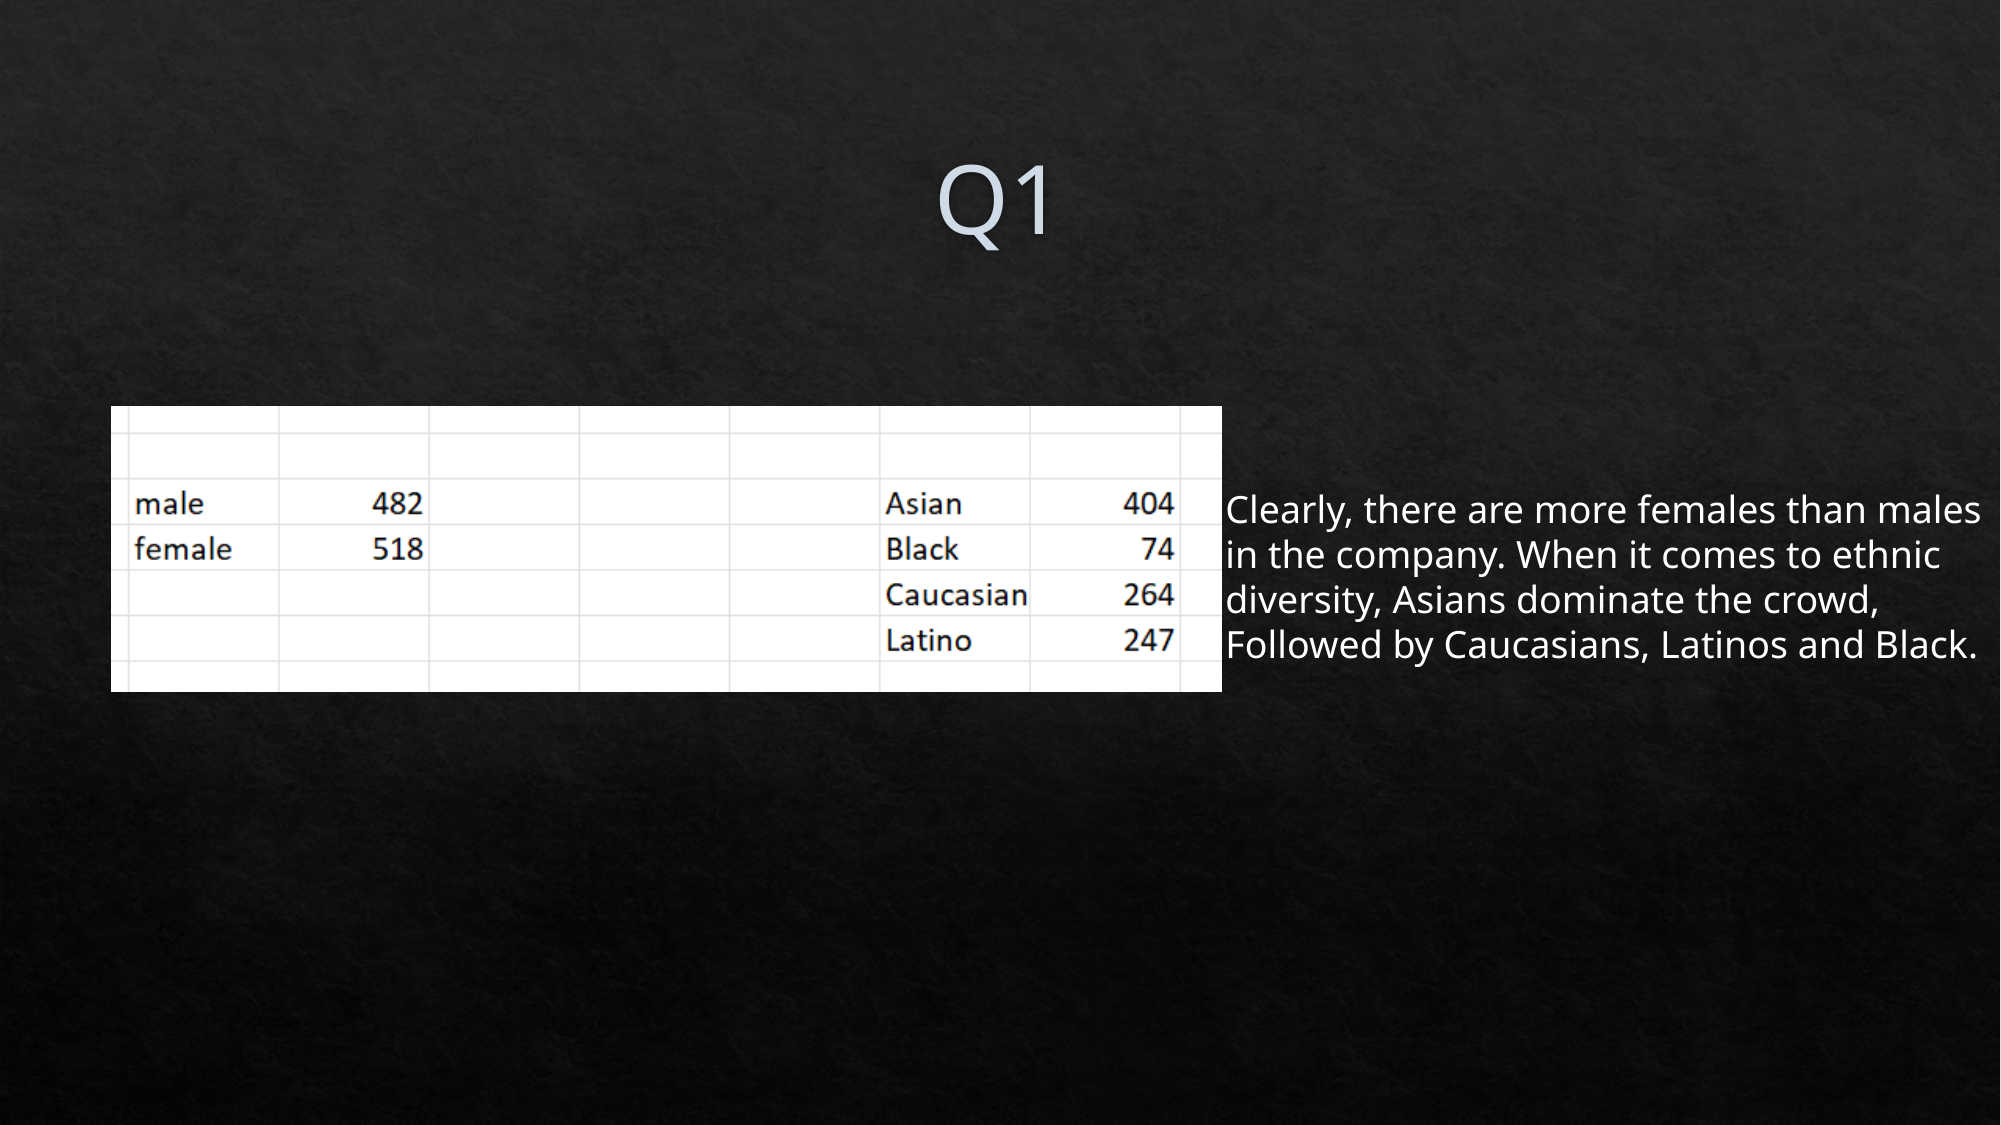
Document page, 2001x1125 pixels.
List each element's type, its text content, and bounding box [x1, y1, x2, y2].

title Q1 [149, 99, 1849, 307]
picture [111, 406, 1222, 692]
text_box Clearly, there are more females than males in the company. When it comes to ethnic diversity, Asians dominate the crowd, Followed by Caucasians, Latinos and Black. [1228, 478, 2000, 674]
